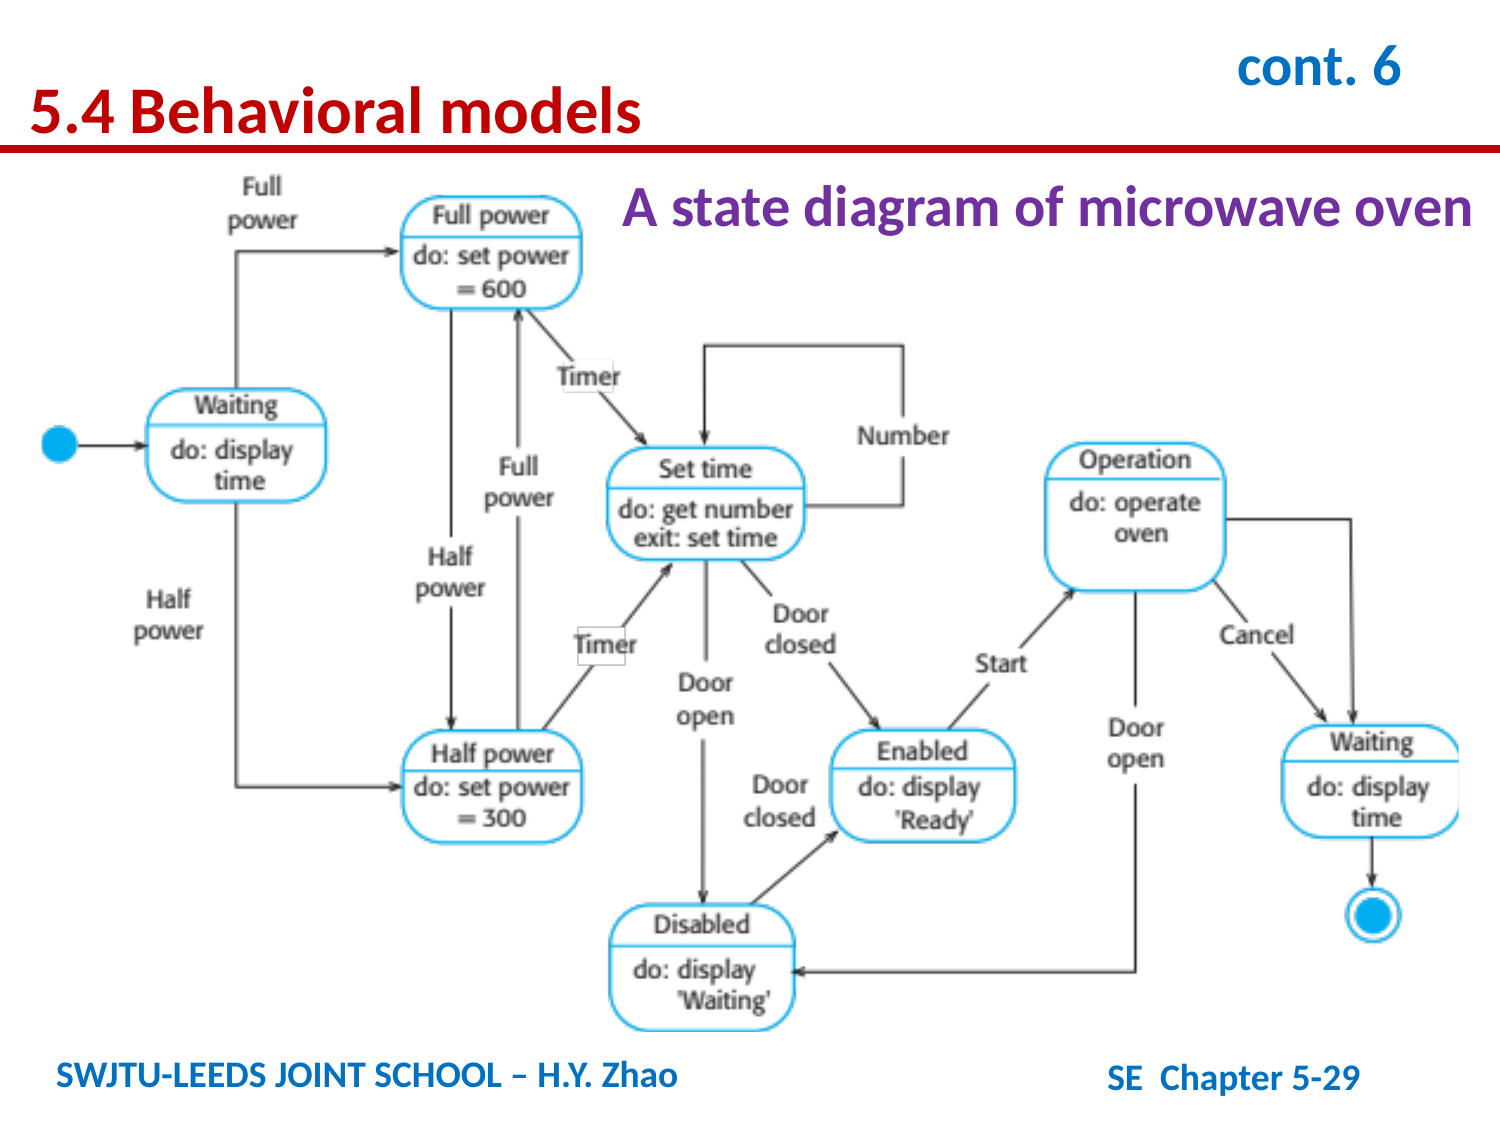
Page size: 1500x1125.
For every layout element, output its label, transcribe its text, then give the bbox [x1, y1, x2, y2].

footer SWJTU-LEEDS JOINT SCHOOL – H.Y. Zhao [41, 1042, 988, 1103]
text_box cont. 6 [1222, 38, 1459, 105]
text_box 5.4 Behavioral models [15, 43, 1140, 155]
text_box A state diagram of microwave oven [607, 160, 1489, 246]
picture [41, 169, 1459, 1032]
slide_number SE Chapter 5-29 [1092, 1045, 1484, 1106]
